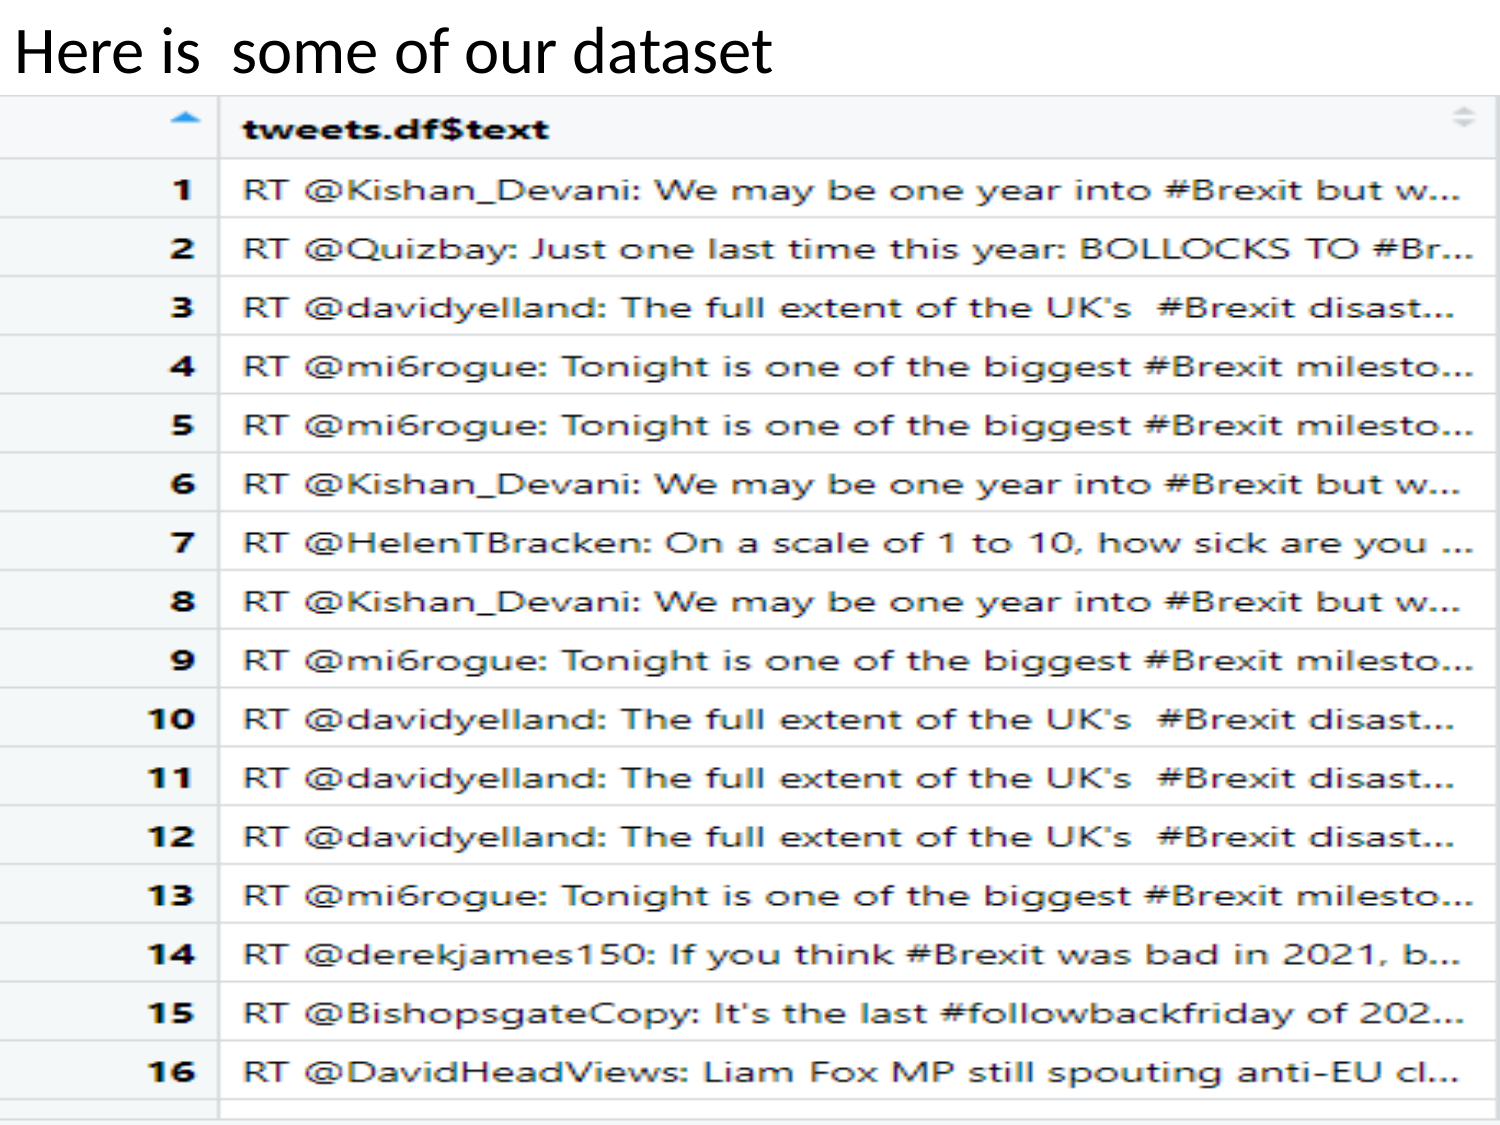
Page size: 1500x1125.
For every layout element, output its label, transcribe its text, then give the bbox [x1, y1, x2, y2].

text_box Here is some of our dataset [0, 0, 1500, 95]
picture [0, 95, 1500, 1125]
